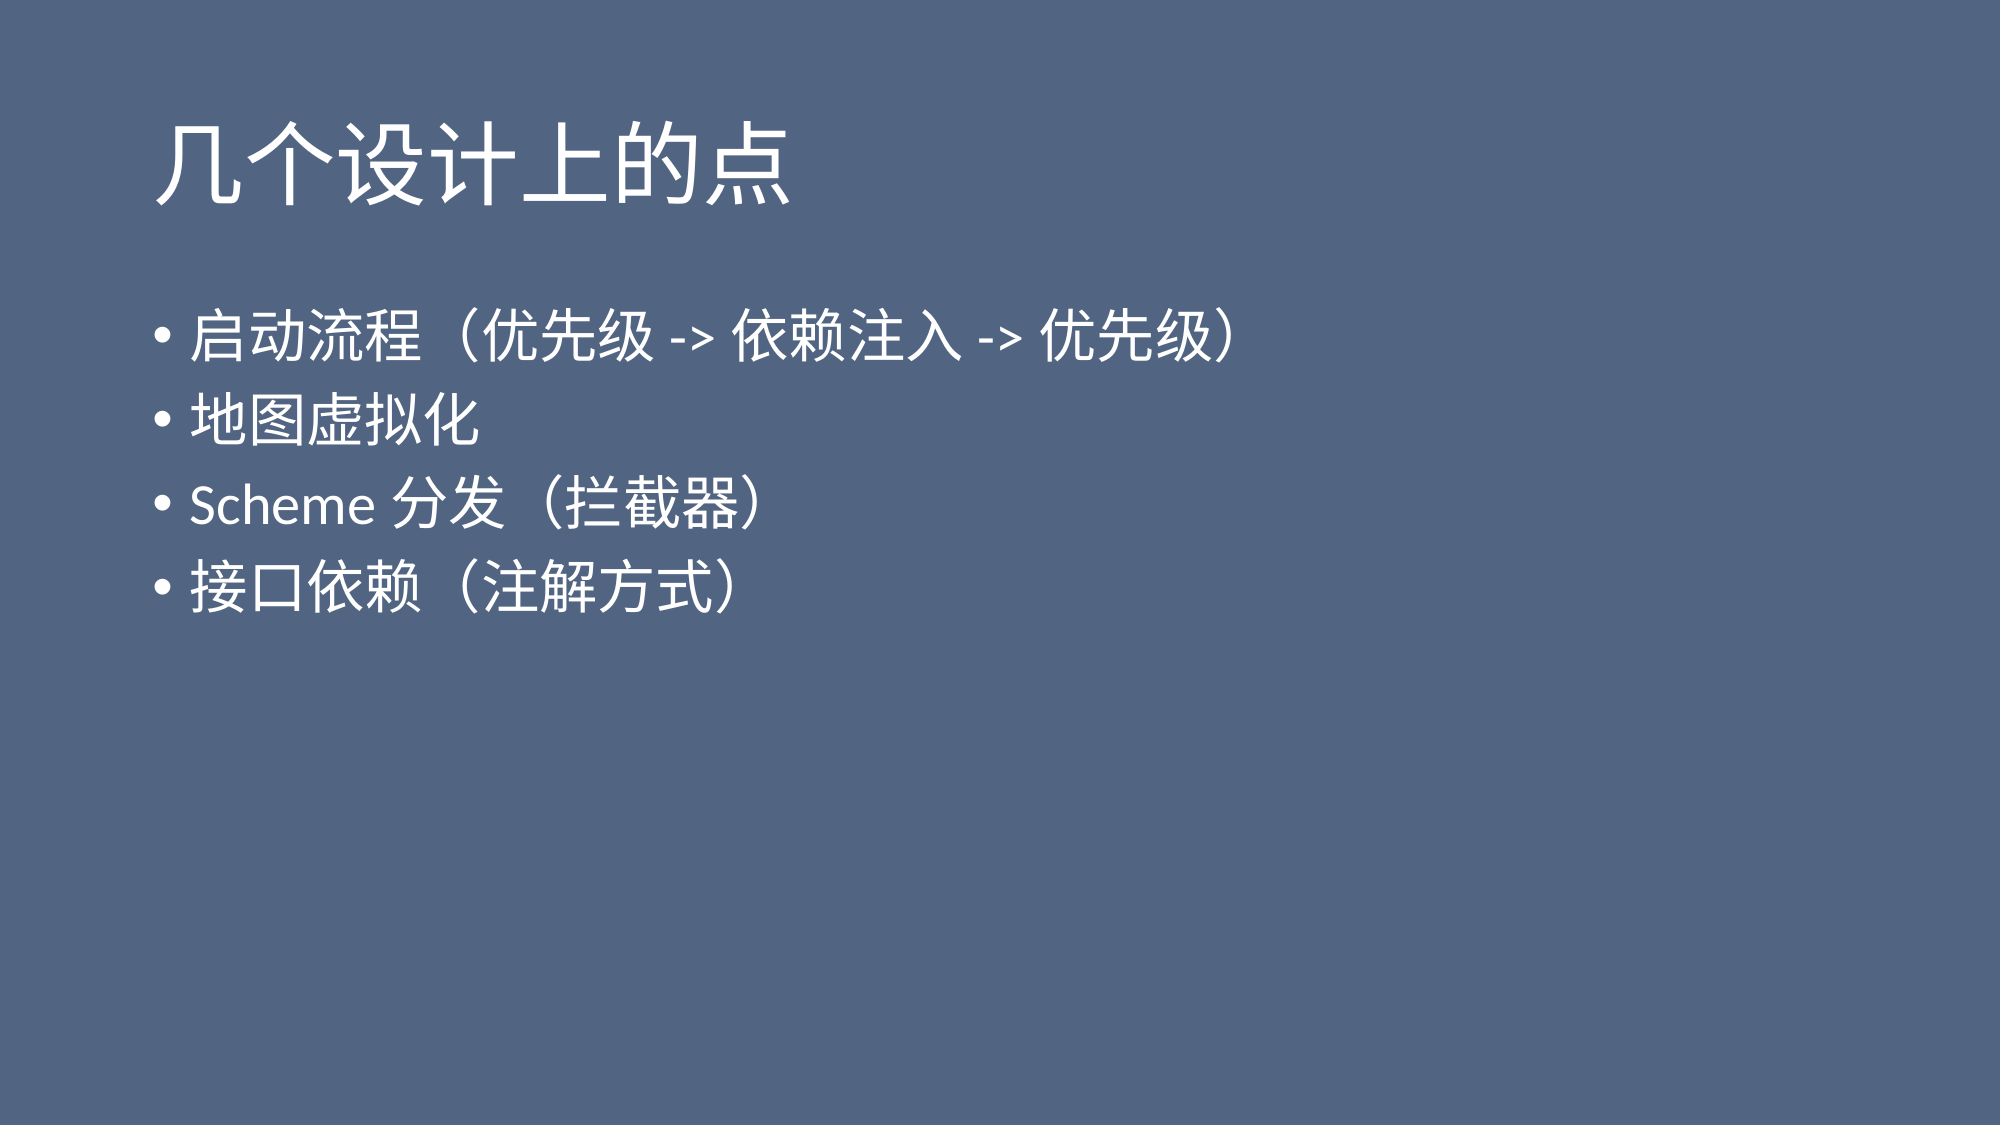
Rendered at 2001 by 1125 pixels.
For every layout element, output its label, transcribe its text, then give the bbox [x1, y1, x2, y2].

list 启动流程（优先级->依赖注入->优先级） 地图虚拟化 Scheme分发（拦截器） 接口依赖（注解方式） [137, 299, 1863, 1014]
title 几个设计上的点 [137, 59, 1863, 278]
